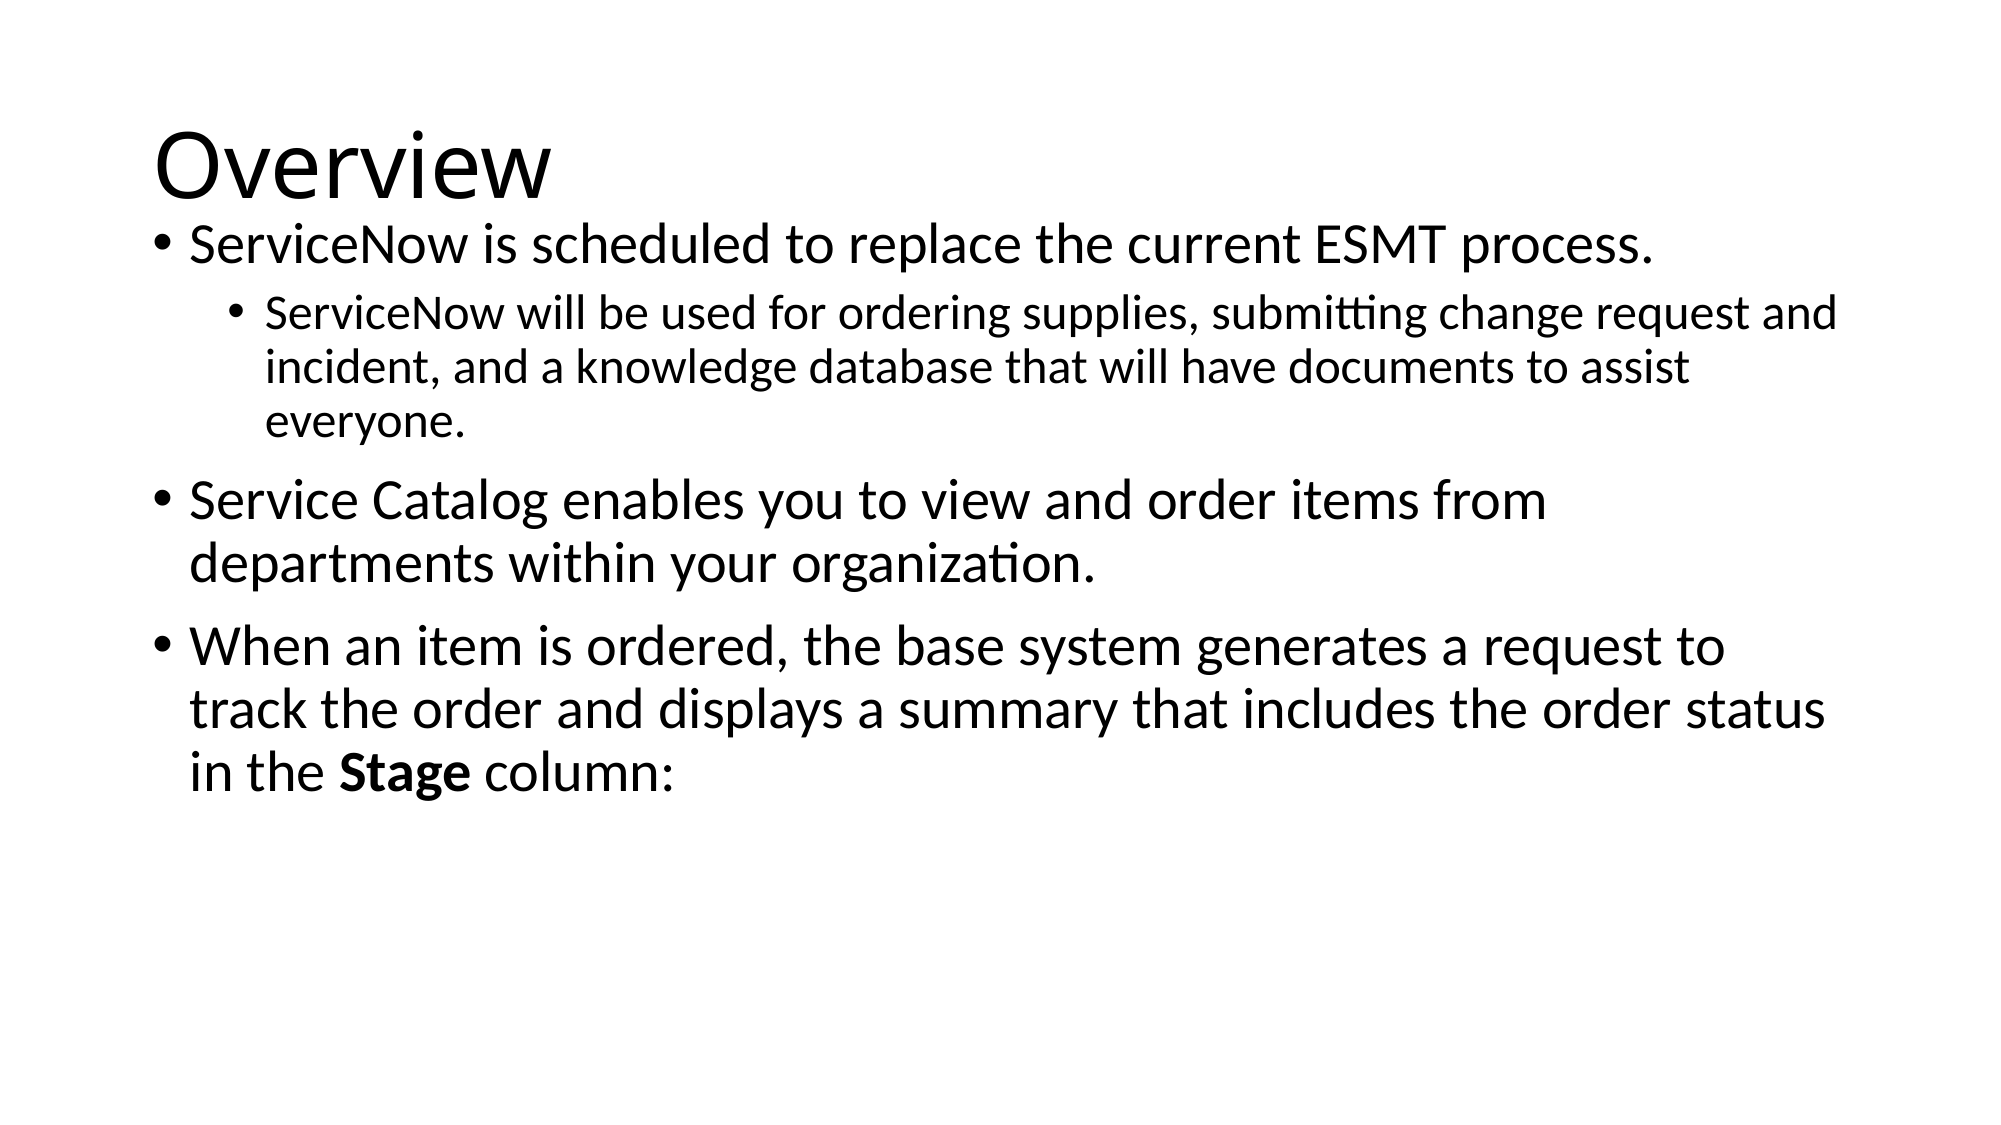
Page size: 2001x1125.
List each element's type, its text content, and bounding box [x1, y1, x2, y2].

list ServiceNow is scheduled to replace the current ESMT process. ServiceNow will be used for ordering supplies, submitting change request and incident, and a knowledge database that will have documents to assist everyone. Service Catalog enables you to view and order items from departments within your organization. When an item is ordered, the base system generates a request to track the order and displays a summary that includes the order status in the Stage column: [137, 205, 1863, 920]
title Overview [137, 59, 1863, 205]
